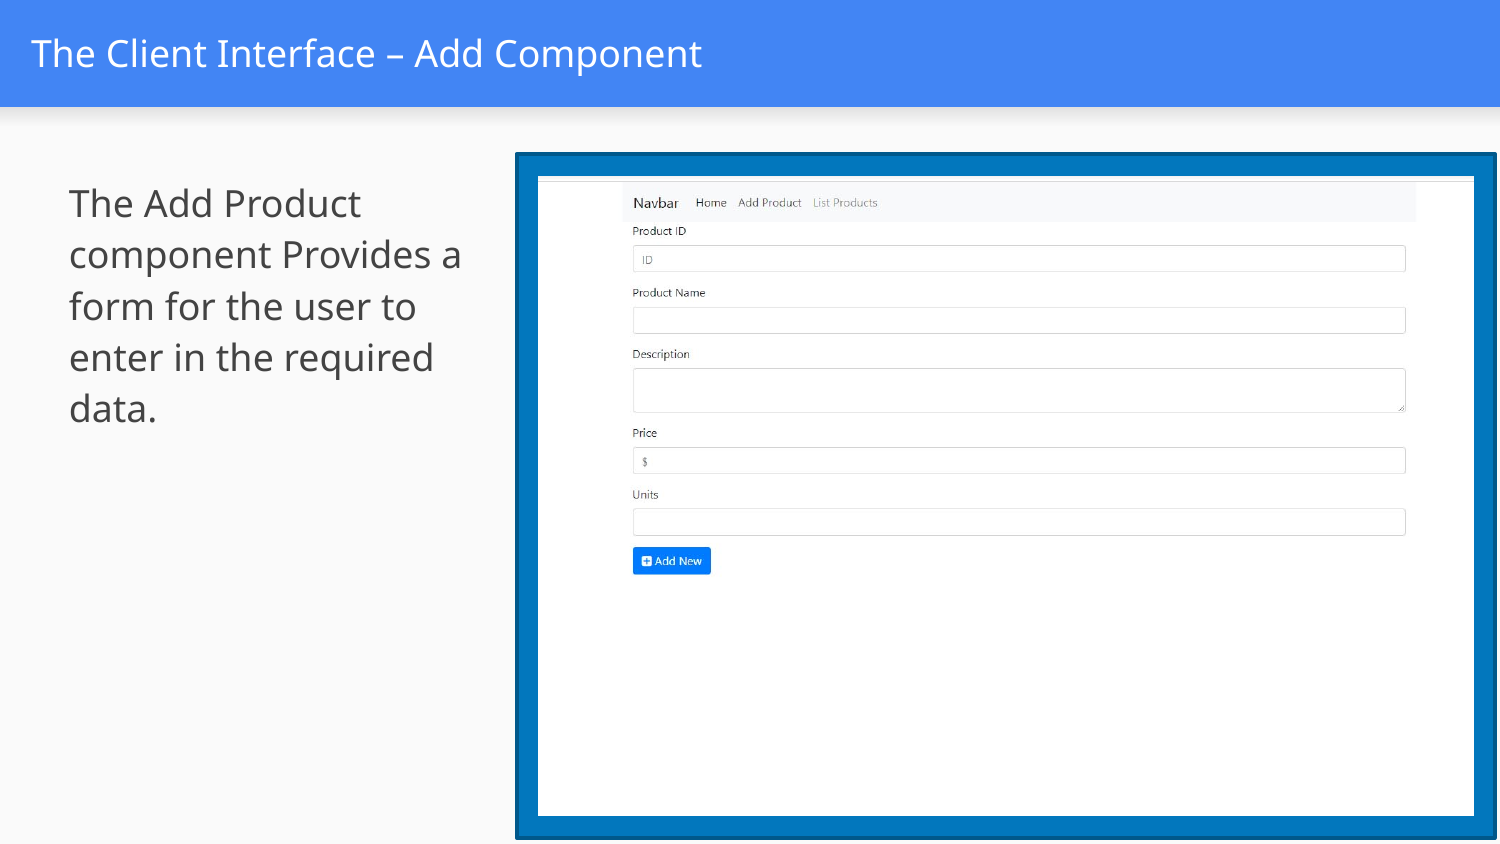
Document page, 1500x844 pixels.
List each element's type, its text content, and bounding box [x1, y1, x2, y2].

text_box [515, 152, 1497, 840]
title The Client Interface – Add Component [16, 2, 1464, 102]
picture [538, 176, 1474, 816]
list The Add Product component Provides a form for the user to enter in the required data. [35, 158, 509, 768]
